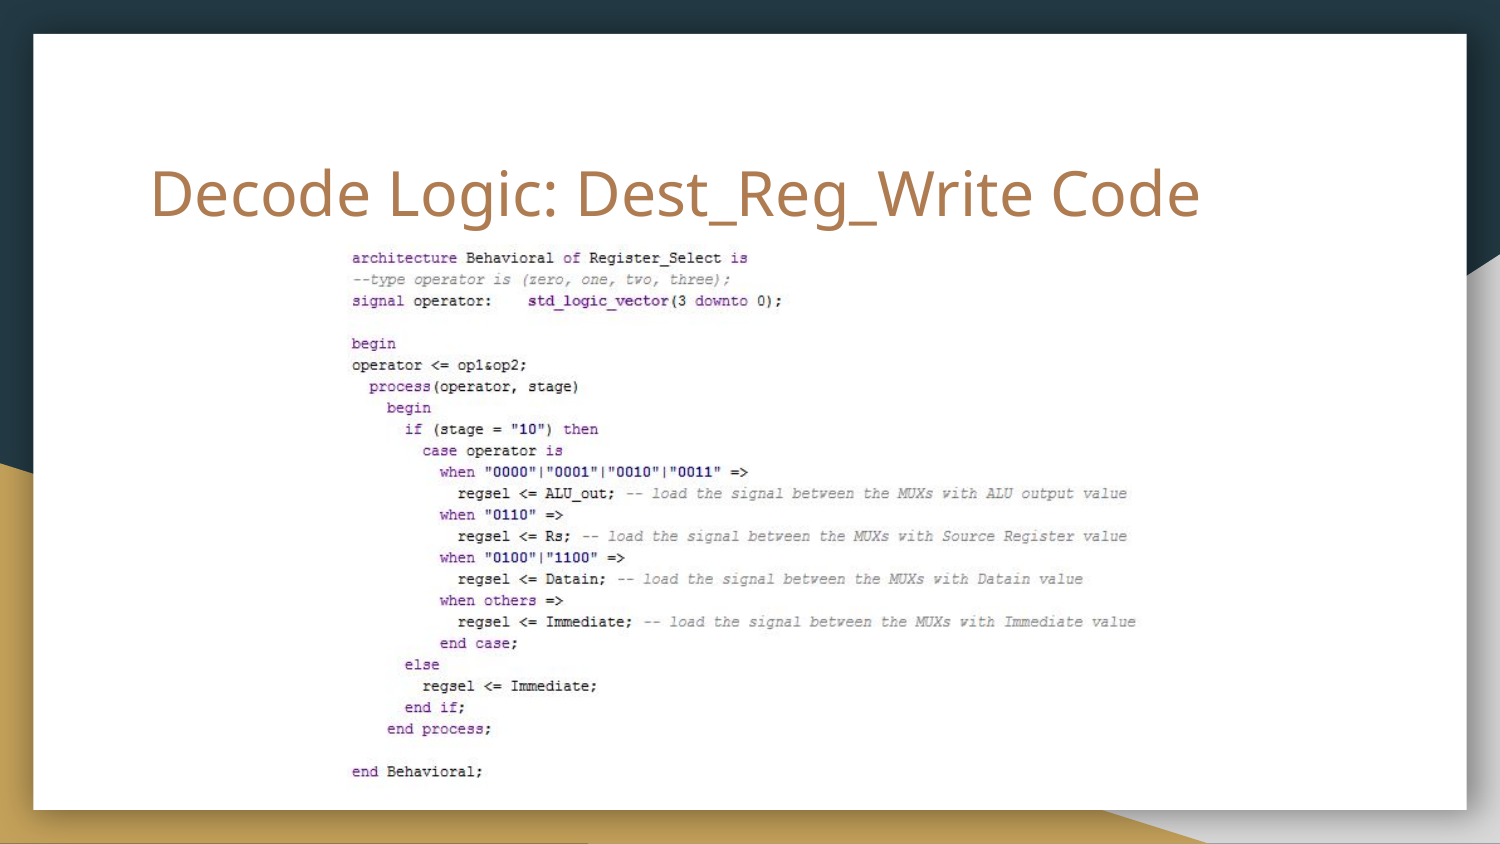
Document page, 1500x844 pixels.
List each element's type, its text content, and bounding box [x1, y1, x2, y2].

picture [346, 243, 1154, 797]
title Decode Logic: Dest_Reg_Write Code [134, 138, 1366, 296]
